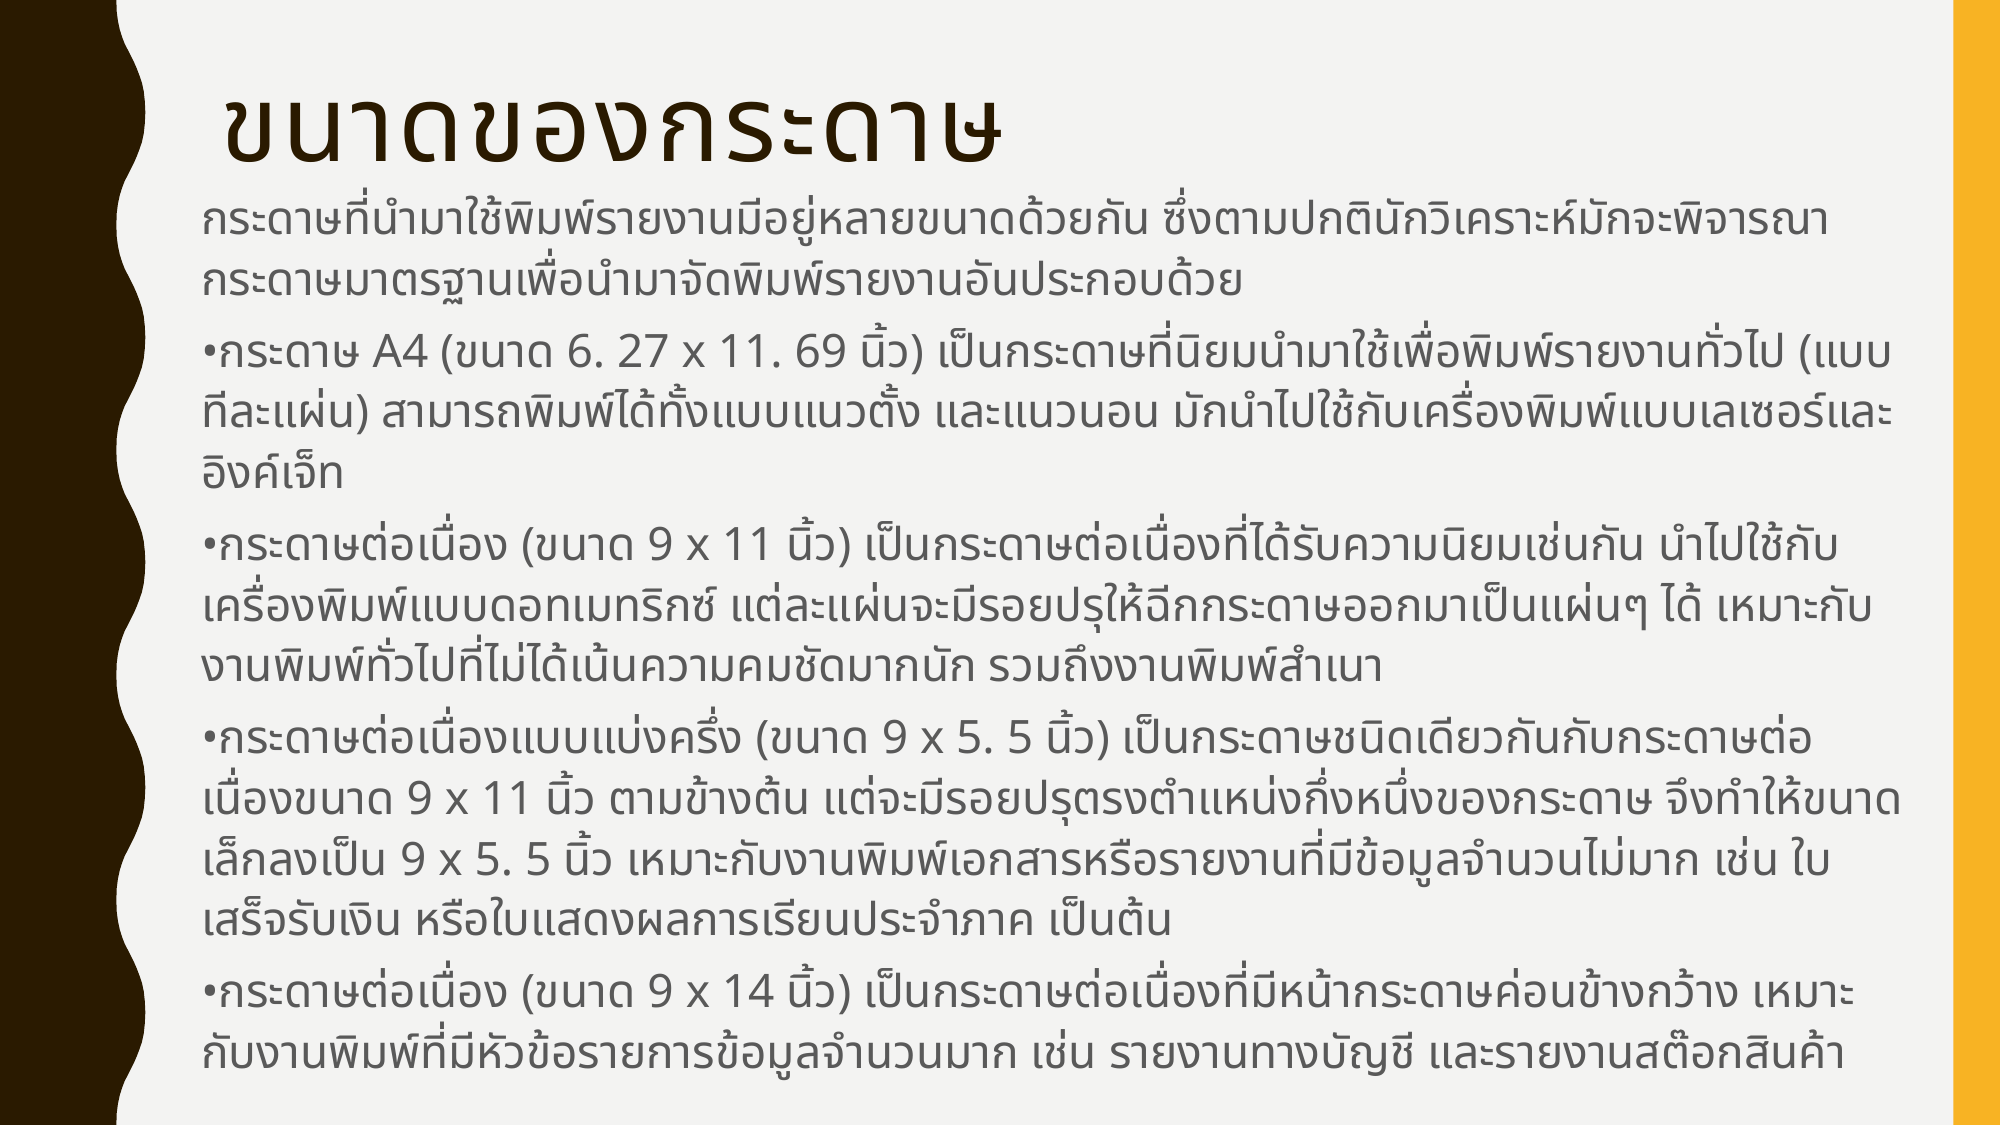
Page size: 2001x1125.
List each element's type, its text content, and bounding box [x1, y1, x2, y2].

title ขนาดของกระดาษ [205, 62, 1875, 175]
list กระดาษที่นำมาใช้พิมพ์รายงานมีอยู่หลายขนาดด้วยกัน ซึ่งตามปกตินักวิเคราะห์มักจะพิจารณากระดาษมาตรฐานเพื่อนำมาจัดพิมพ์รายงานอันประกอบด้วย •กระดาษ A4 (ขนาด 6. 27 x 11. 69 นิ้ว) เป็นกระดาษที่นิยมนำมาใช้เพื่อพิมพ์รายงานทั่วไป (แบบทีละแผ่น) สามารถพิมพ์ได้ทั้งแบบแนวตั้ง และแนวนอน มักนำไปใช้กับเครื่องพิมพ์แบบเลเซอร์และอิงค์เจ็ท •กระดาษต่อเนื่อง (ขนาด 9 x 11 นิ้ว) เป็นกระดาษต่อเนื่องที่ได้รับความนิยมเช่นกัน นำไปใช้กับเครื่องพิมพ์แบบดอทเมทริกซ์ แต่ละแผ่นจะมีรอยปรุให้ฉีกกระดาษออกมาเป็นแผ่นๆ ได้ เหมาะกับงานพิมพ์ทั่วไปที่ไม่ได้เน้นความคมชัดมากนัก รวมถึงงานพิมพ์สำเนา •กระดาษต่อเนื่องแบบแบ่งครึ่ง (ขนาด 9 x 5. 5 นิ้ว) เป็นกระดาษชนิดเดียวกันกับกระดาษต่อเนื่องขนาด 9 x 11 นิ้ว ตามข้างต้น แต่จะมีรอยปรุตรงตำแหน่งกึ่งหนึ่งของกระดาษ จึงทำให้ขนาดเล็กลงเป็น 9 x 5. 5 นิ้ว เหมาะกับงานพิมพ์เอกสารหรือรายงานที่มีข้อมูลจำนวนไม่มาก เช่น ใบเสร็จรับเงิน หรือใบแสดงผลการเรียนประจำภาค เป็นต้น •กระดาษต่อเนื่อง (ขนาด 9 x 14 นิ้ว) เป็นกระดาษต่อเนื่องที่มีหน้ากระดาษค่อนข้างกว้าง เหมาะกับงานพิมพ์ที่มีหัวข้อรายการข้อมูลจำนวนมาก เช่น รายงานทางบัญชี และรายงานสต๊อกสินค้า [186, 175, 1923, 1098]
